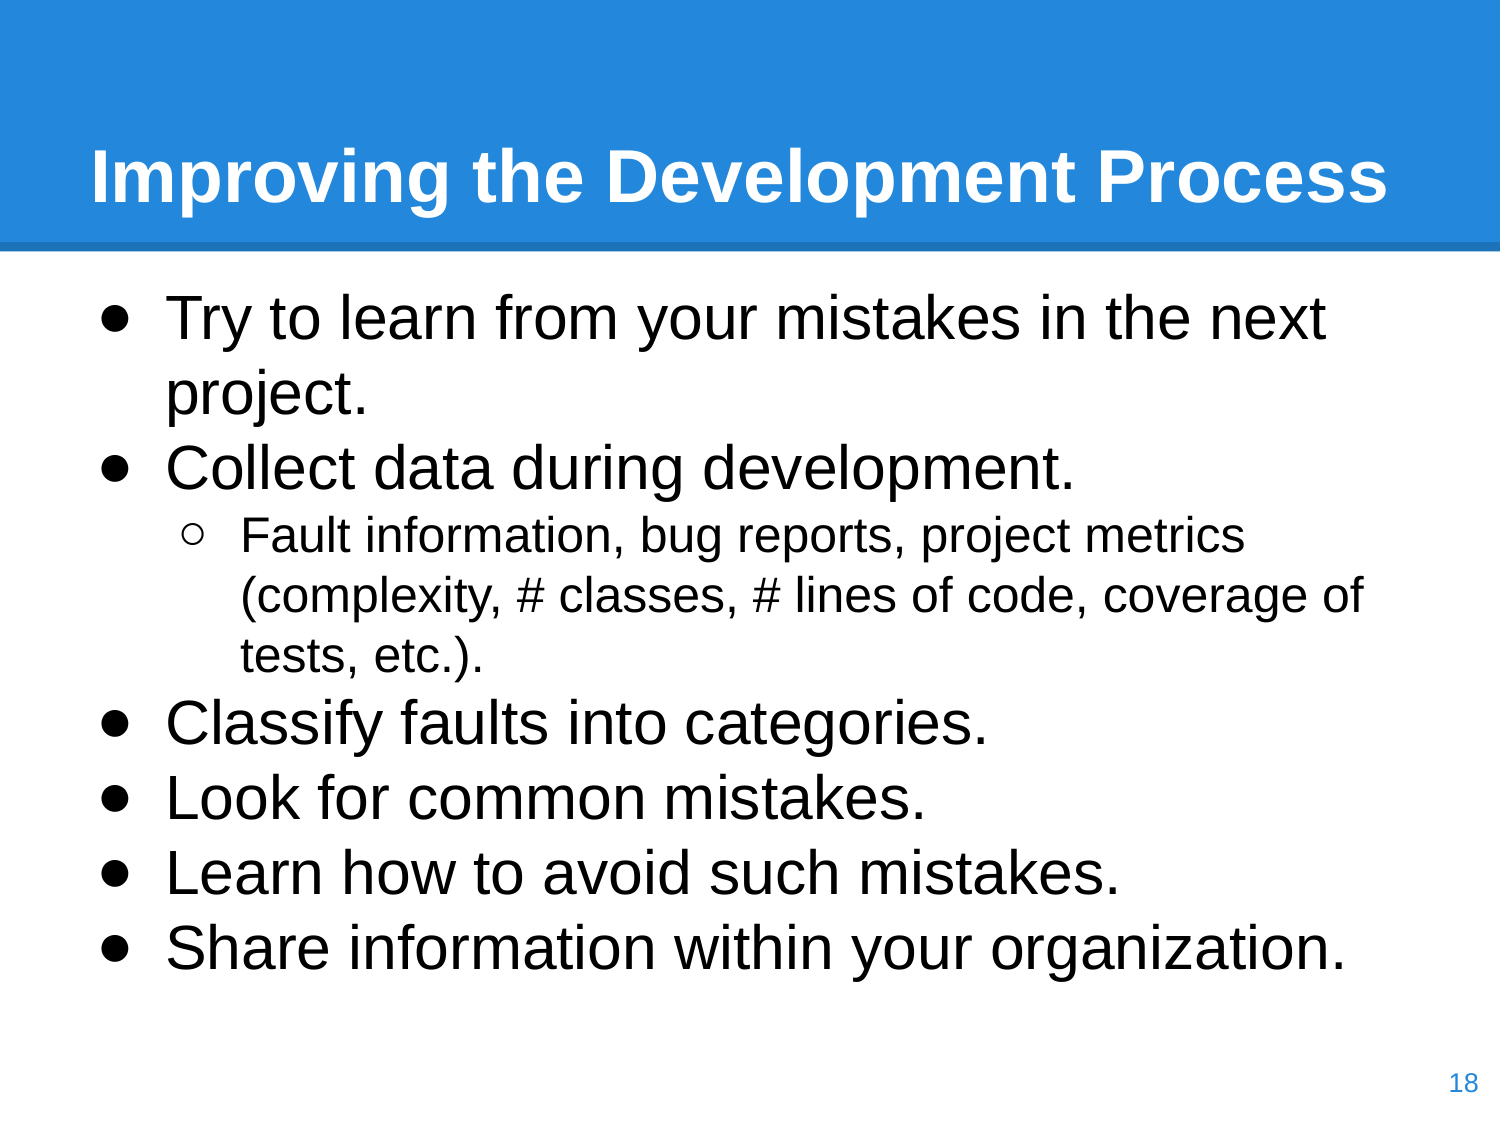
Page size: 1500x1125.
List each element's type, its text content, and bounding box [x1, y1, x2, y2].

title Improving the Development Process [75, 45, 1425, 233]
slide_number ‹#› [1403, 1038, 1494, 1125]
list Try to learn from your mistakes in the next project. Collect data during development. Fault information, bug reports, project metrics (complexity, # classes, # lines of code, coverage of tests, etc.). Classify faults into categories. Look for common mistakes. Learn how to avoid such mistakes. Share information within your organization. [75, 262, 1425, 1078]
